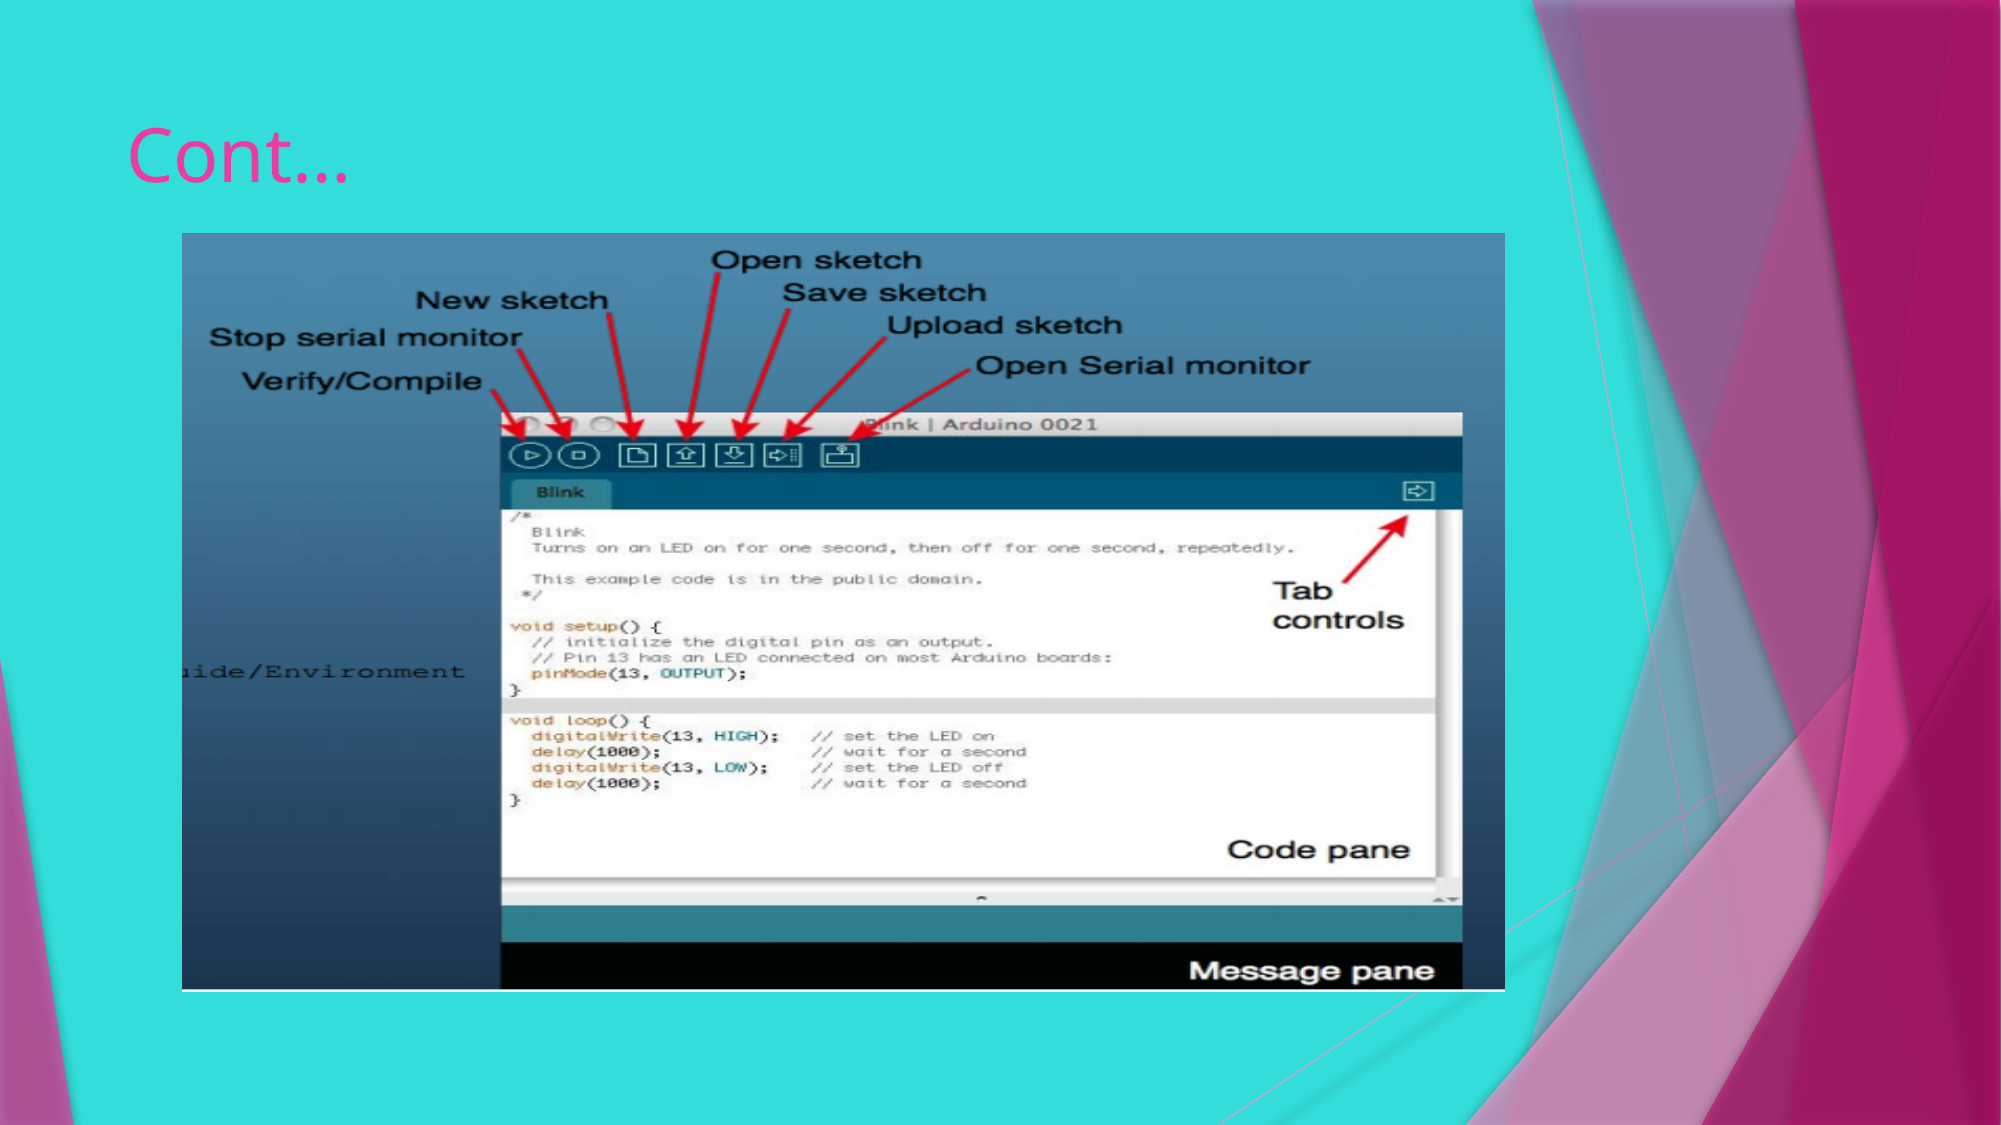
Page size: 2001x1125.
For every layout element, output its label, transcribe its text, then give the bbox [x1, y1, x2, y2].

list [181, 232, 1505, 992]
title Cont… [111, 99, 1522, 279]
